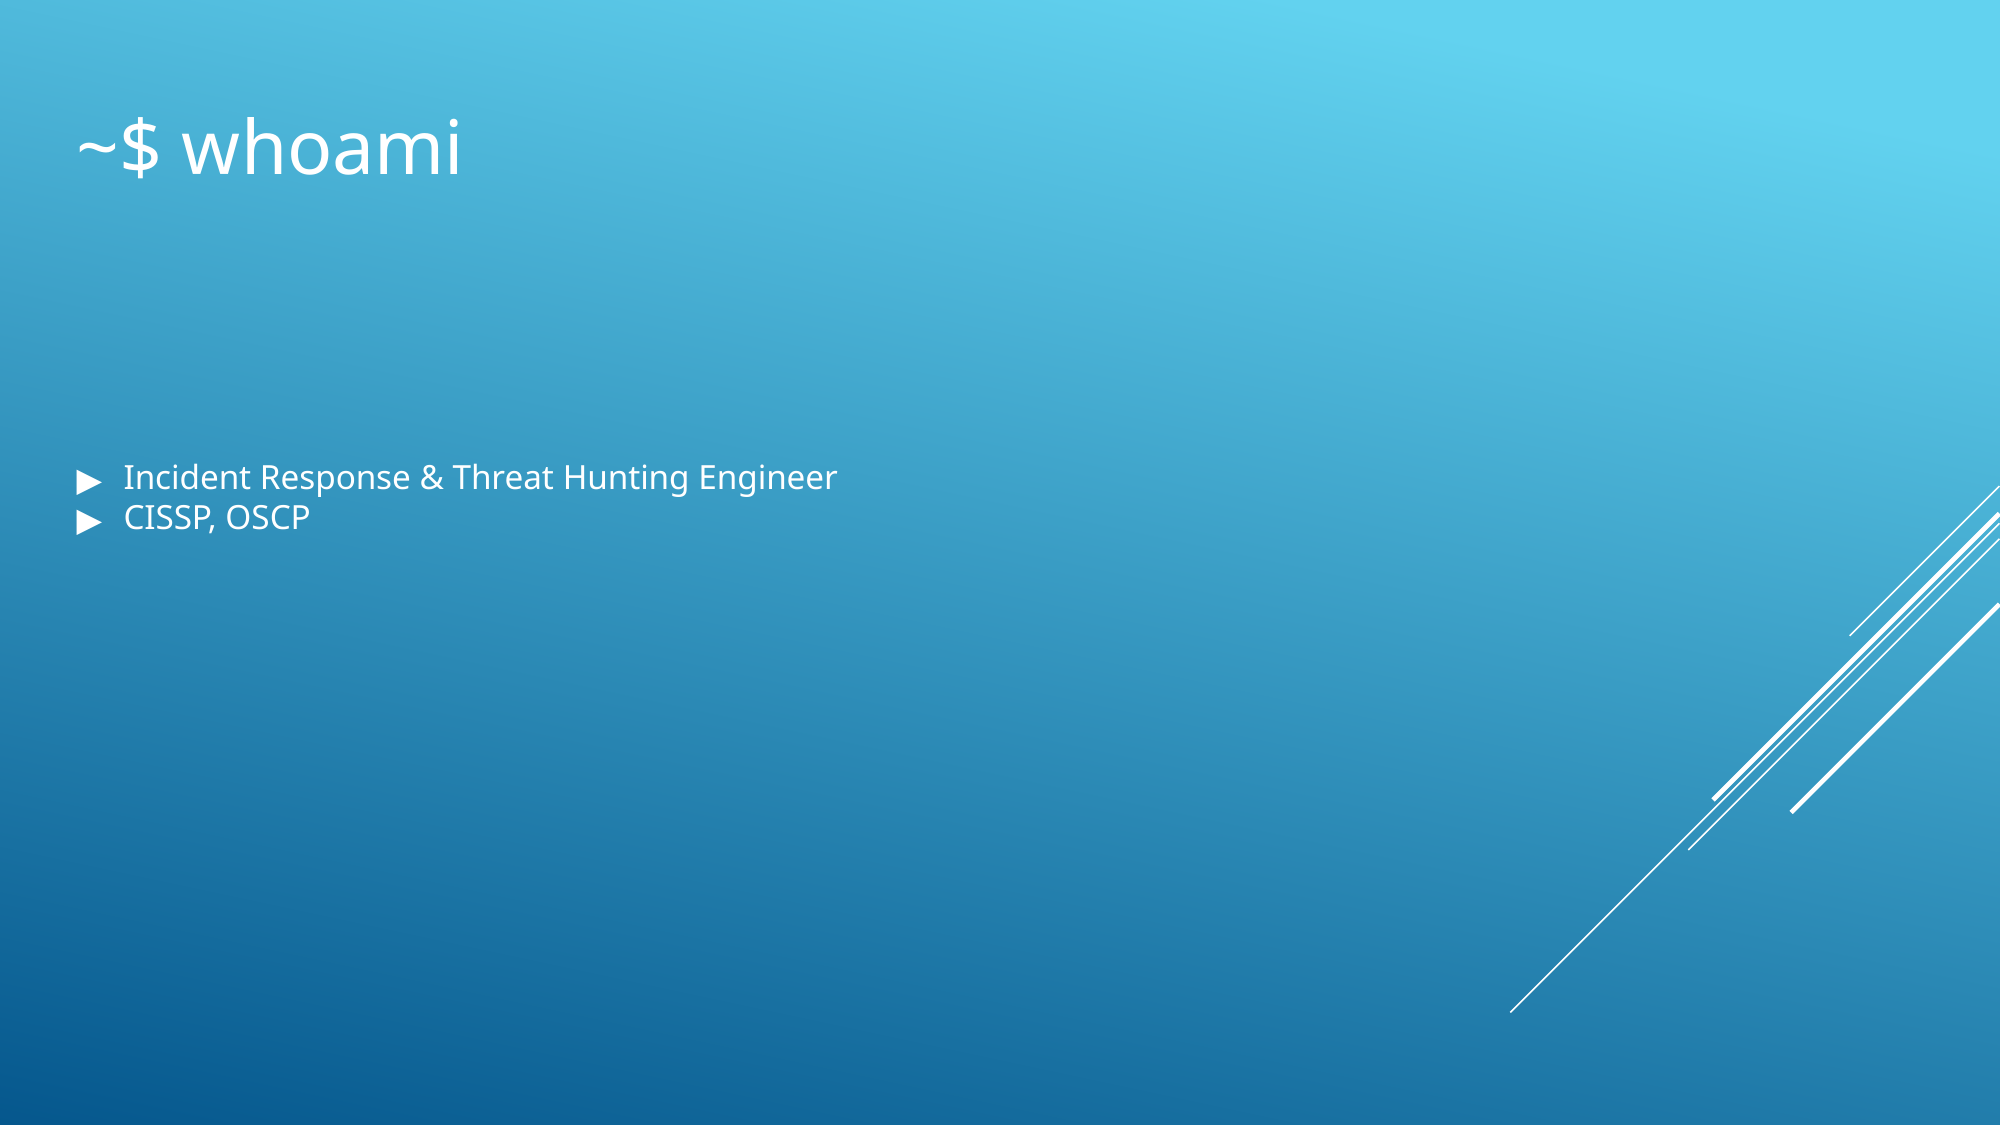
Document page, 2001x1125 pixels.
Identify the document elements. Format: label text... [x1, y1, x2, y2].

list Incident Response & Threat Hunting Engineer CISSP, OSCP [61, 202, 1257, 691]
title ~$ whoami [61, 21, 1462, 269]
